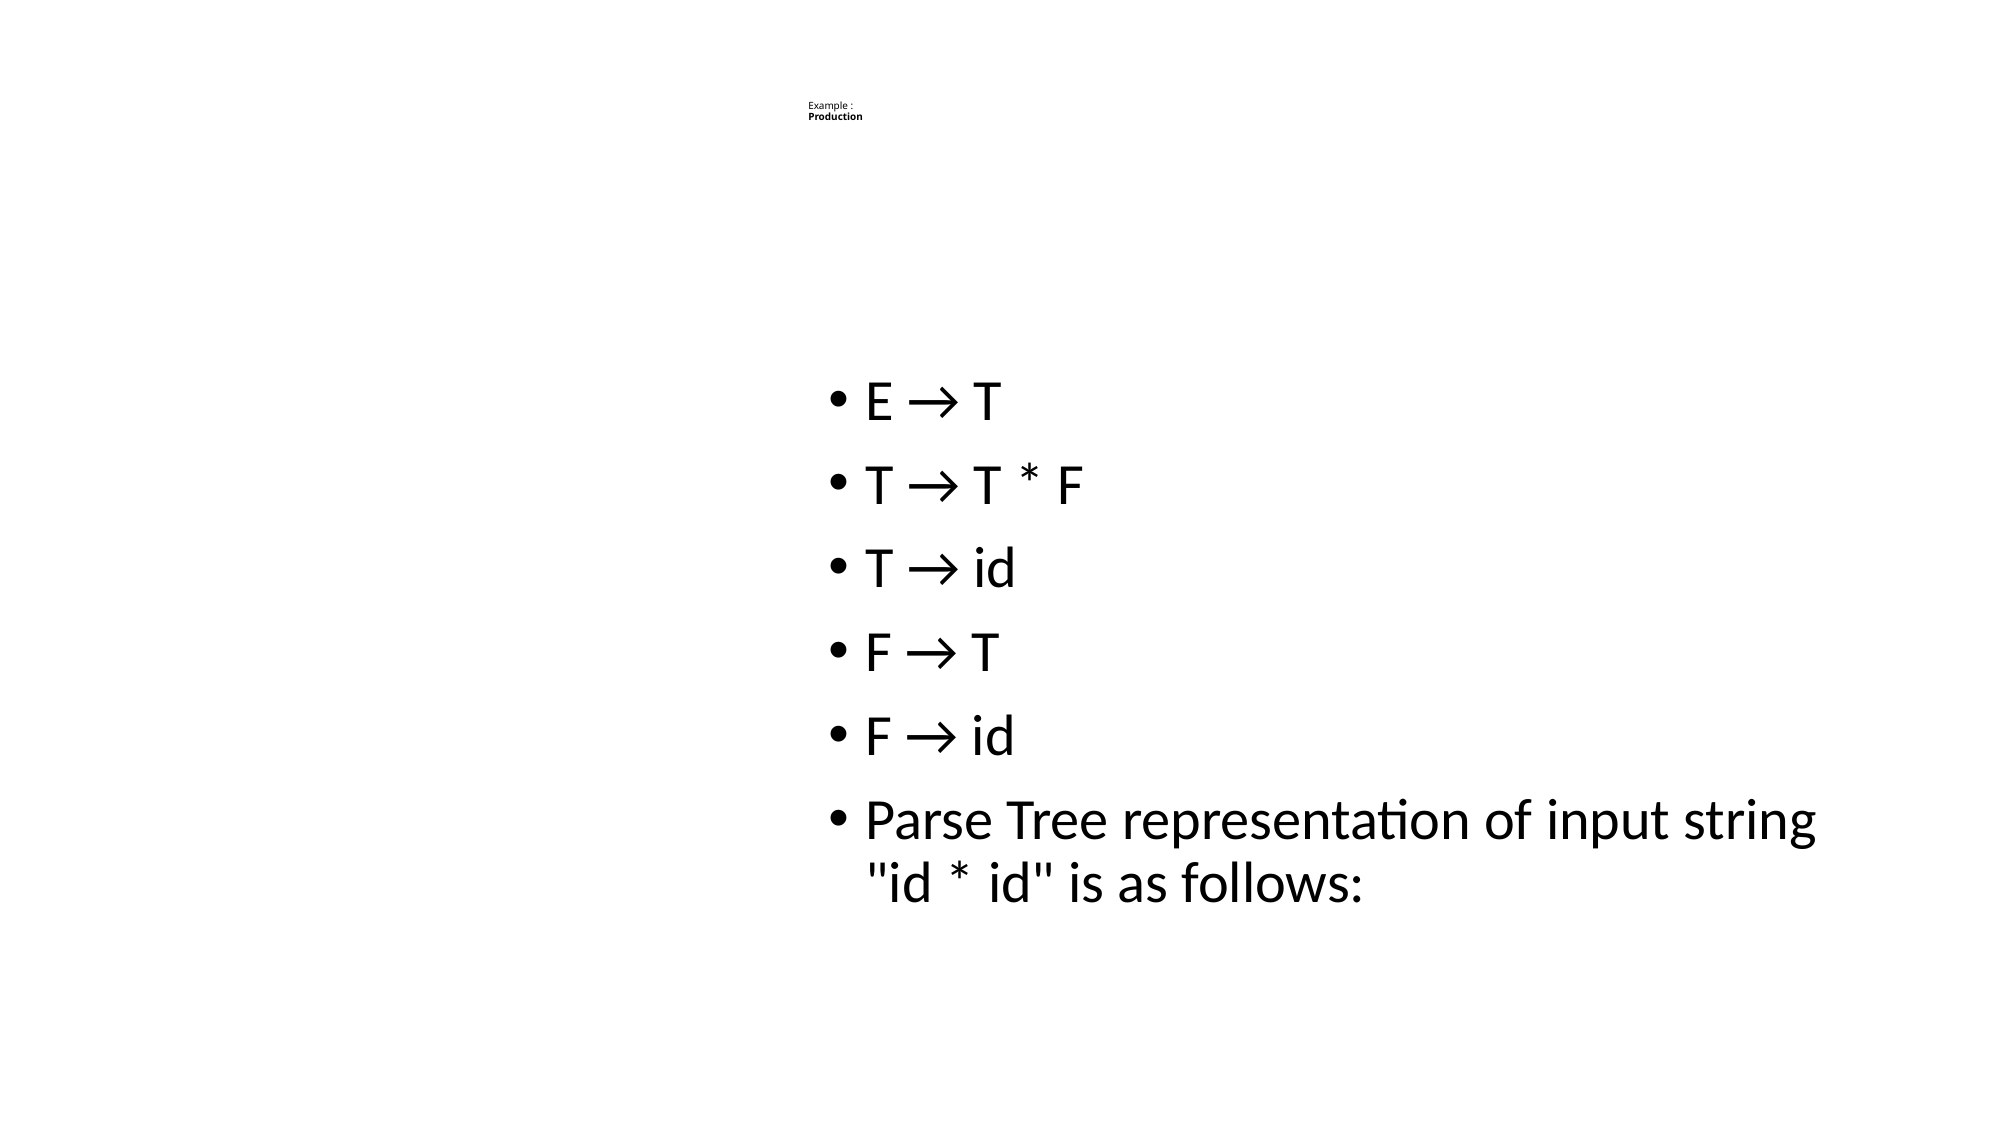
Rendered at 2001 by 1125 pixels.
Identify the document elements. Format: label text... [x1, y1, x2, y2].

title Example : Production [793, 59, 1863, 143]
list E → T T → T * F T → id F → T F → id Parse Tree representation of input string "id * id" is as follows: [813, 362, 1863, 1014]
